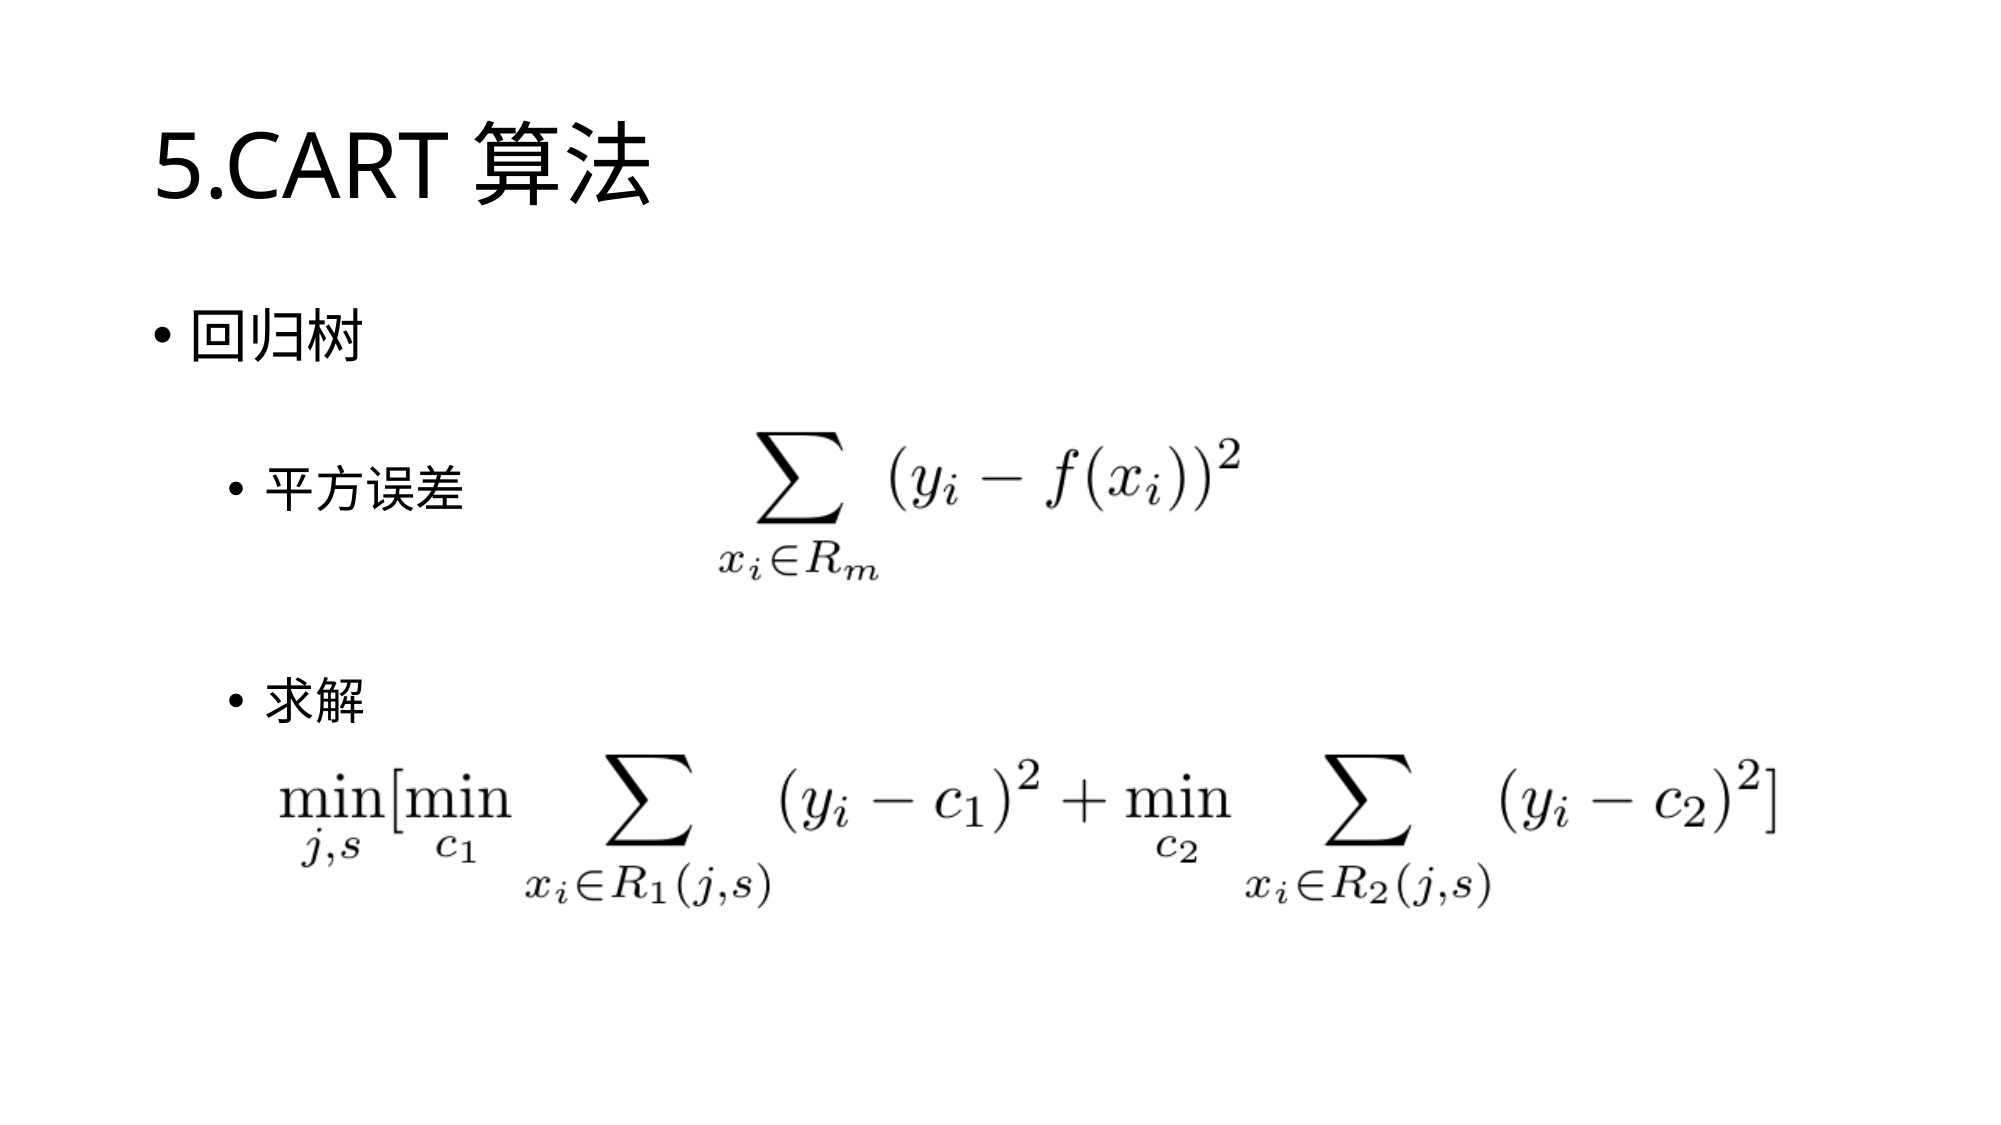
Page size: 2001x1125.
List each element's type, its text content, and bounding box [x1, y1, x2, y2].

list 回归树 平方误差 求解 [137, 299, 1863, 1014]
title 5.CART算法 [137, 59, 1863, 278]
picture [586, 379, 1321, 632]
picture [188, 733, 1908, 963]
